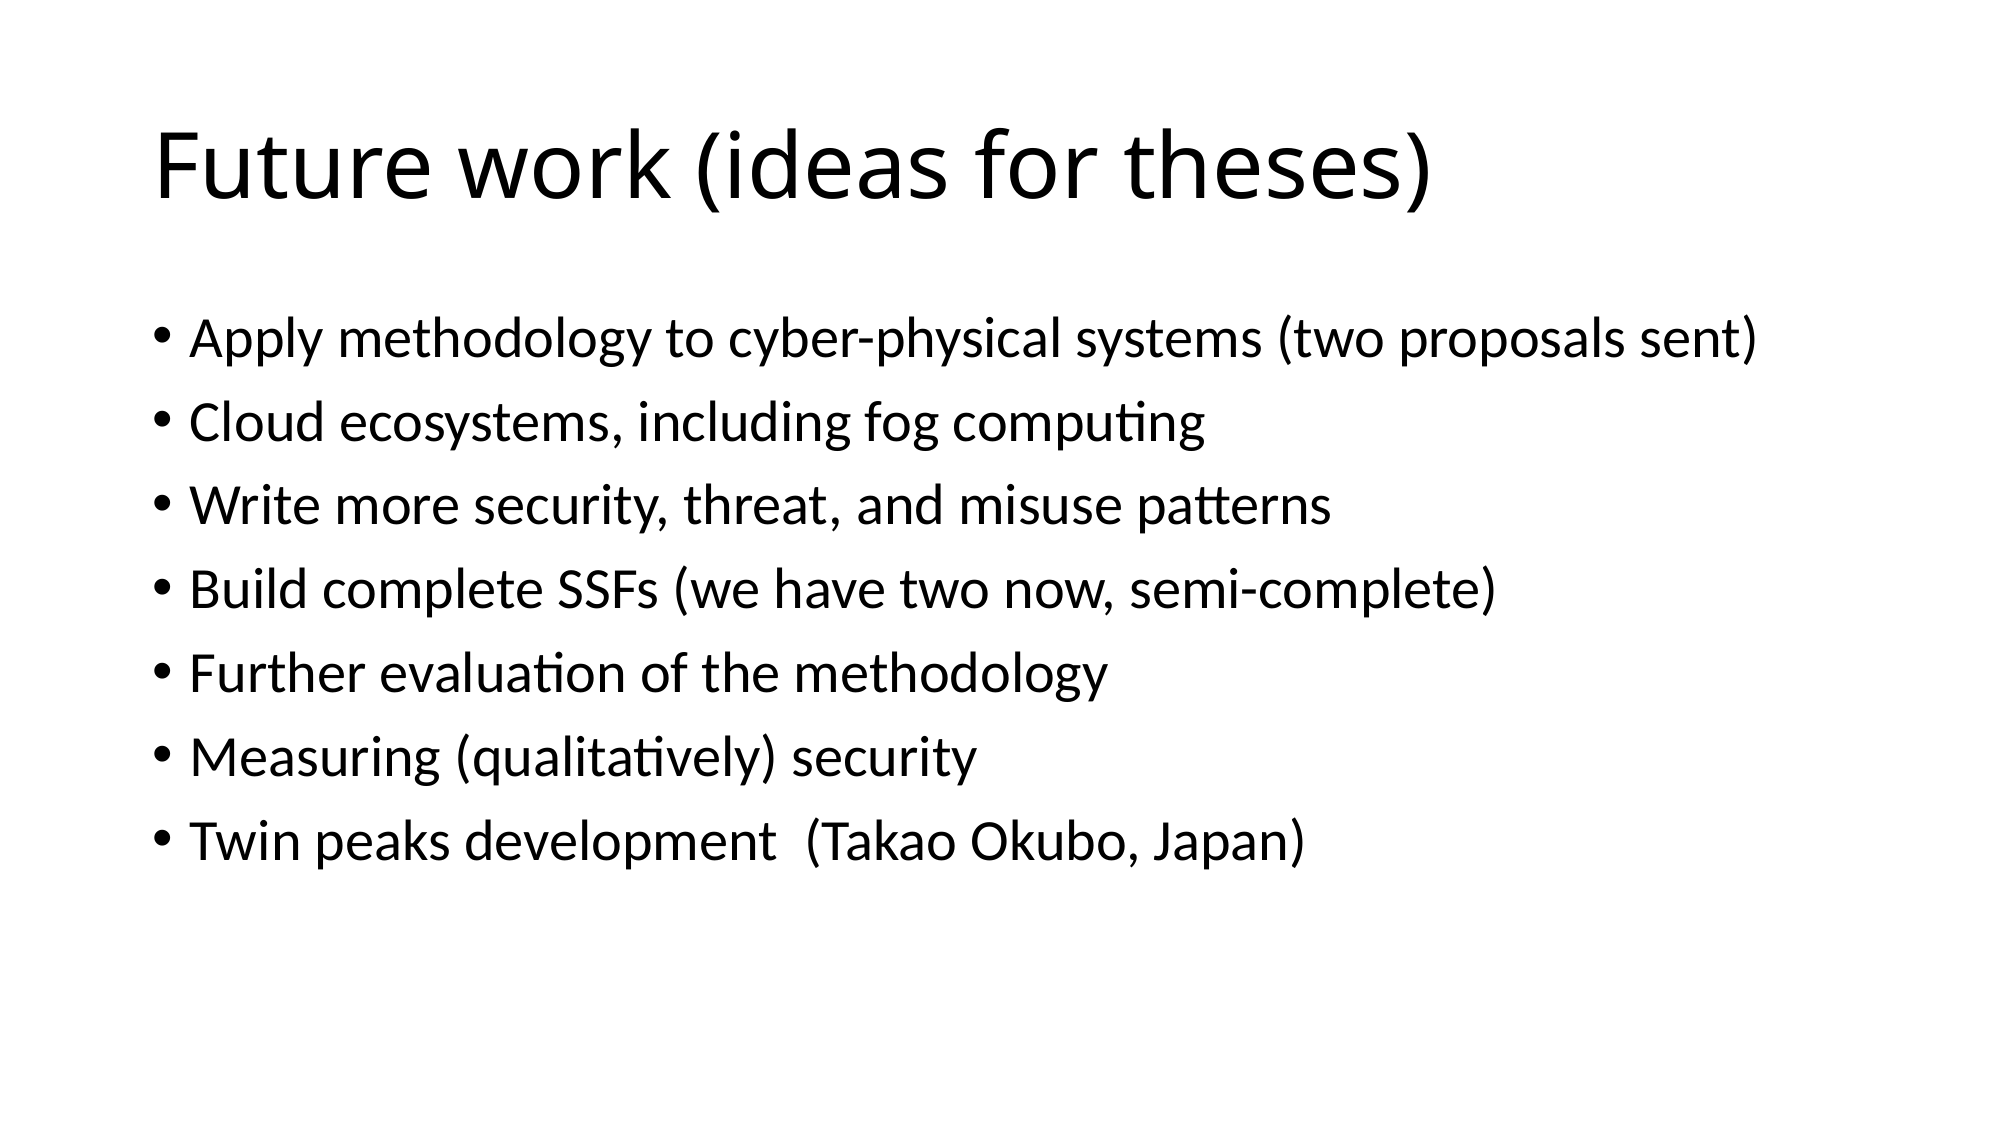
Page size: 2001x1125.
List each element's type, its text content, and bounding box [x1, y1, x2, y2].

list Apply methodology to cyber-physical systems (two proposals sent) Cloud ecosystems, including fog computing Write more security, threat, and misuse patterns Build complete SSFs (we have two now, semi-complete) Further evaluation of the methodology Measuring (qualitatively) security Twin peaks development (Takao Okubo, Japan) [137, 299, 1863, 1014]
title Future work (ideas for theses) [137, 59, 1863, 278]
